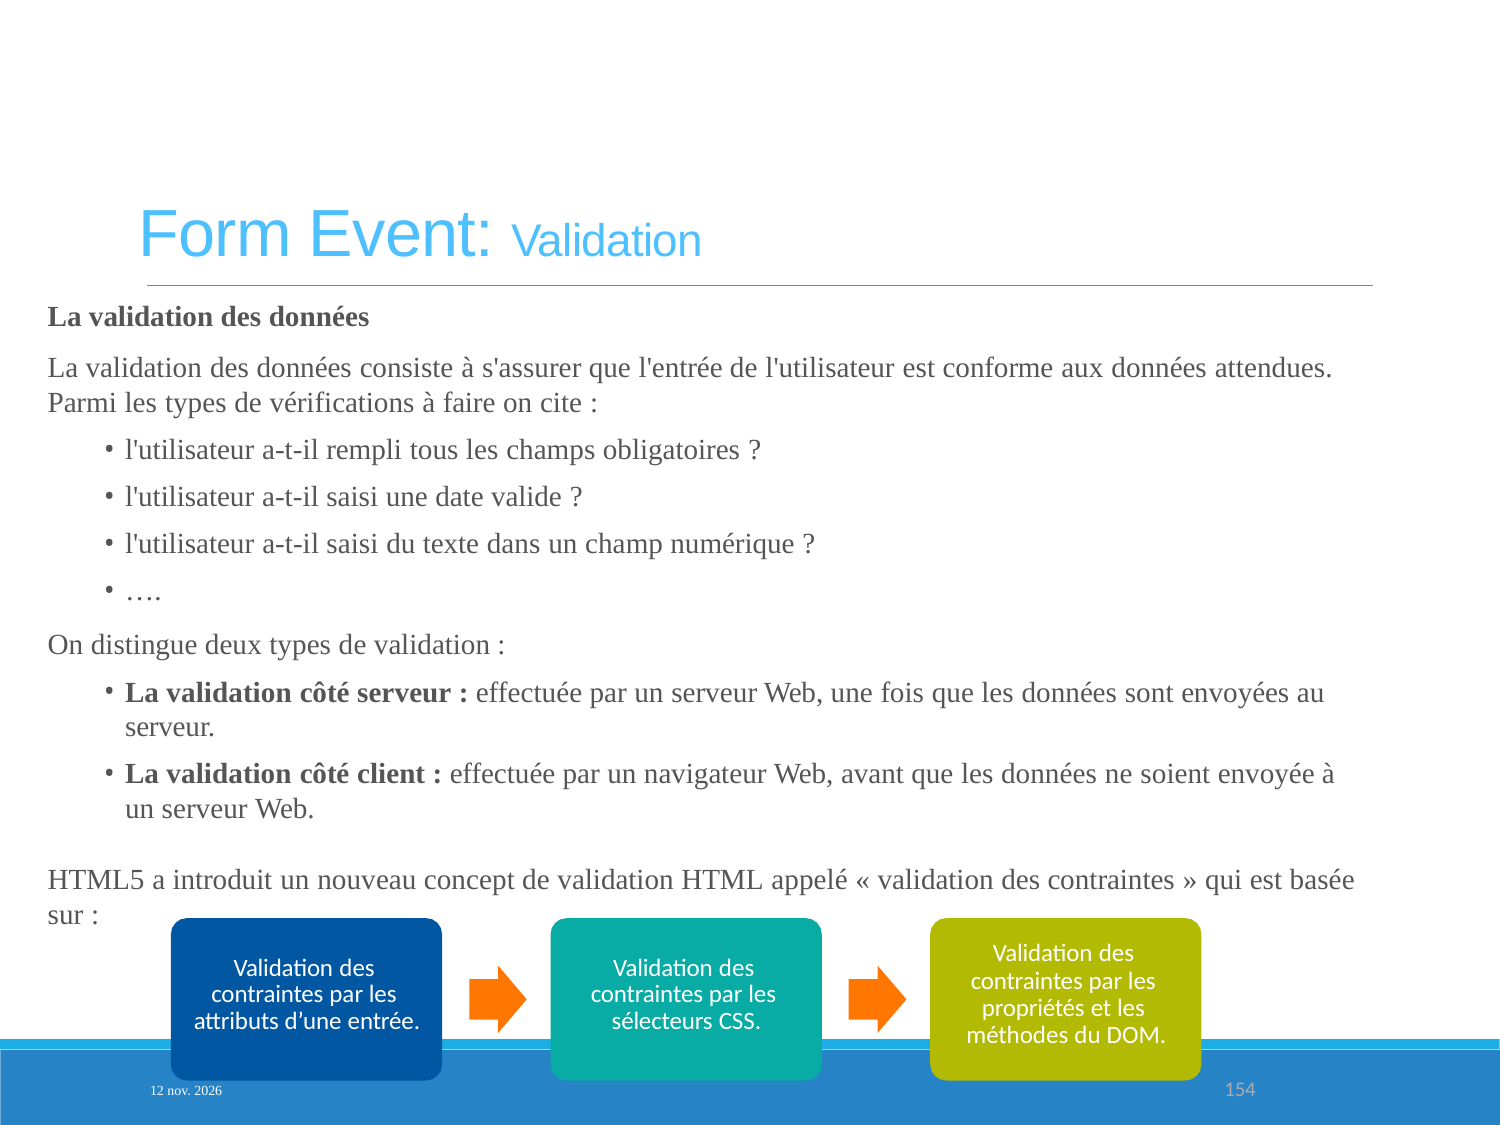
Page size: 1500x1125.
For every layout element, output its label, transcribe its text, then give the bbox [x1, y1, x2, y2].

text_box Form Event: Validation [123, 115, 1480, 278]
text_box La validation des données La validation des données consiste à s'assurer que l'entrée de l'utilisateur est conforme aux données attendues. Parmi les types de vérifications à faire on cite : l'utilisateur a-t-il rempli tous les champs obligatoires ? l'utilisateur a-t-il saisi une date valide ? l'utilisateur a-t-il saisi du texte dans un champ numérique ? …. On distingue deux types de validation : La validation côté serveur : effectuée par un serveur Web, une fois que les données sont envoyées au serveur. La validation côté client : effectuée par un navigateur Web, avant que les données ne soient envoyée à un serveur Web. HTML5 a introduit un nouveau concept de validation HTML appelé « validation des contraintes » qui est basée sur : [46, 295, 1363, 930]
slide_number 154 [1218, 763, 1380, 1125]
slide_number 3-fév.-25 [135, 1059, 440, 1120]
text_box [170, 917, 1203, 1082]
